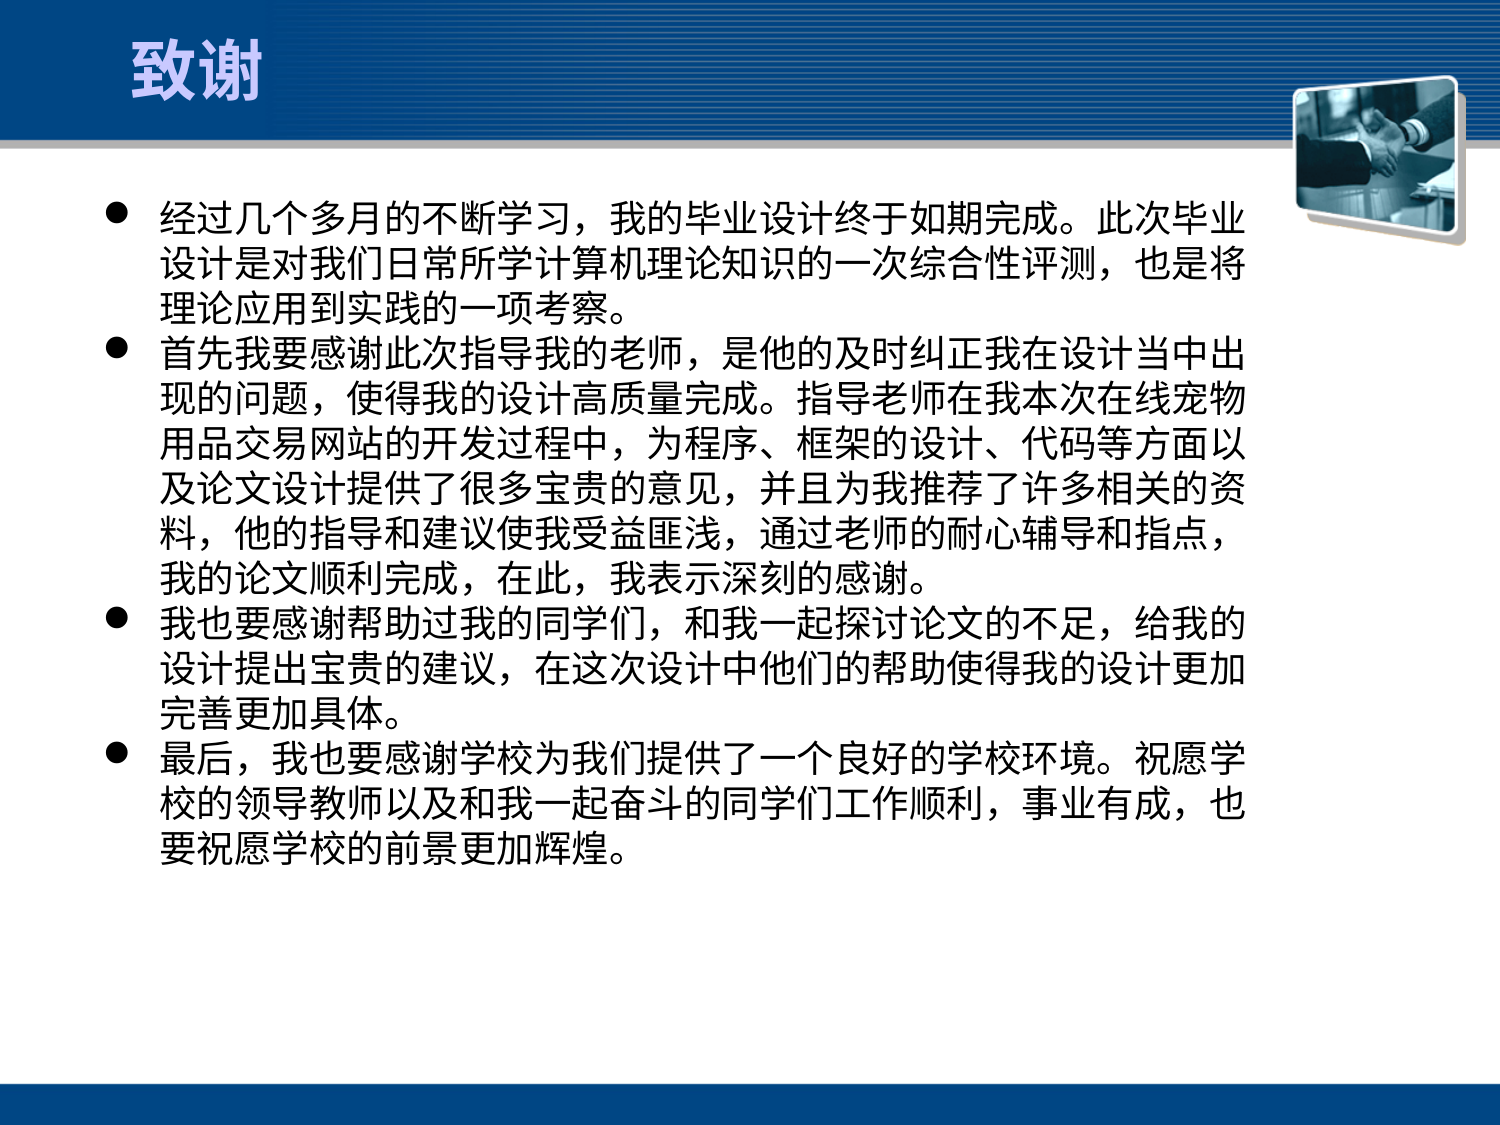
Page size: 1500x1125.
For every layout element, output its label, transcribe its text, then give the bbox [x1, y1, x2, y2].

text_box 经过几个多月的不断学习，我的毕业设计终于如期完成。此次毕业设计是对我们日常所学计算机理论知识的一次综合性评测，也是将理论应用到实践的一项考察。 首先我要感谢此次指导我的老师，是他的及时纠正我在设计当中出现的问题，使得我的设计高质量完成。指导老师在我本次在线宠物用品交易网站的开发过程中，为程序、框架的设计、代码等方面以及论文设计提供了很多宝贵的意见，并且为我推荐了许多相关的资料，他的指导和建议使我受益匪浅，通过老师的耐心辅导和指点，我的论文顺利完成，在此，我表示深刻的感谢。 我也要感谢帮助过我的同学们，和我一起探讨论文的不足，给我的设计提出宝贵的建议，在这次设计中他们的帮助使得我的设计更加完善更加具体。 最后，我也要感谢学校为我们提供了一个良好的学校环境。祝愿学校的领导教师以及和我一起奋斗的同学们工作顺利，事业有成，也要祝愿学校的前景更加辉煌。 [88, 187, 1286, 878]
picture [0, 1, 1500, 1125]
title 致谢 [115, 1, 1391, 138]
